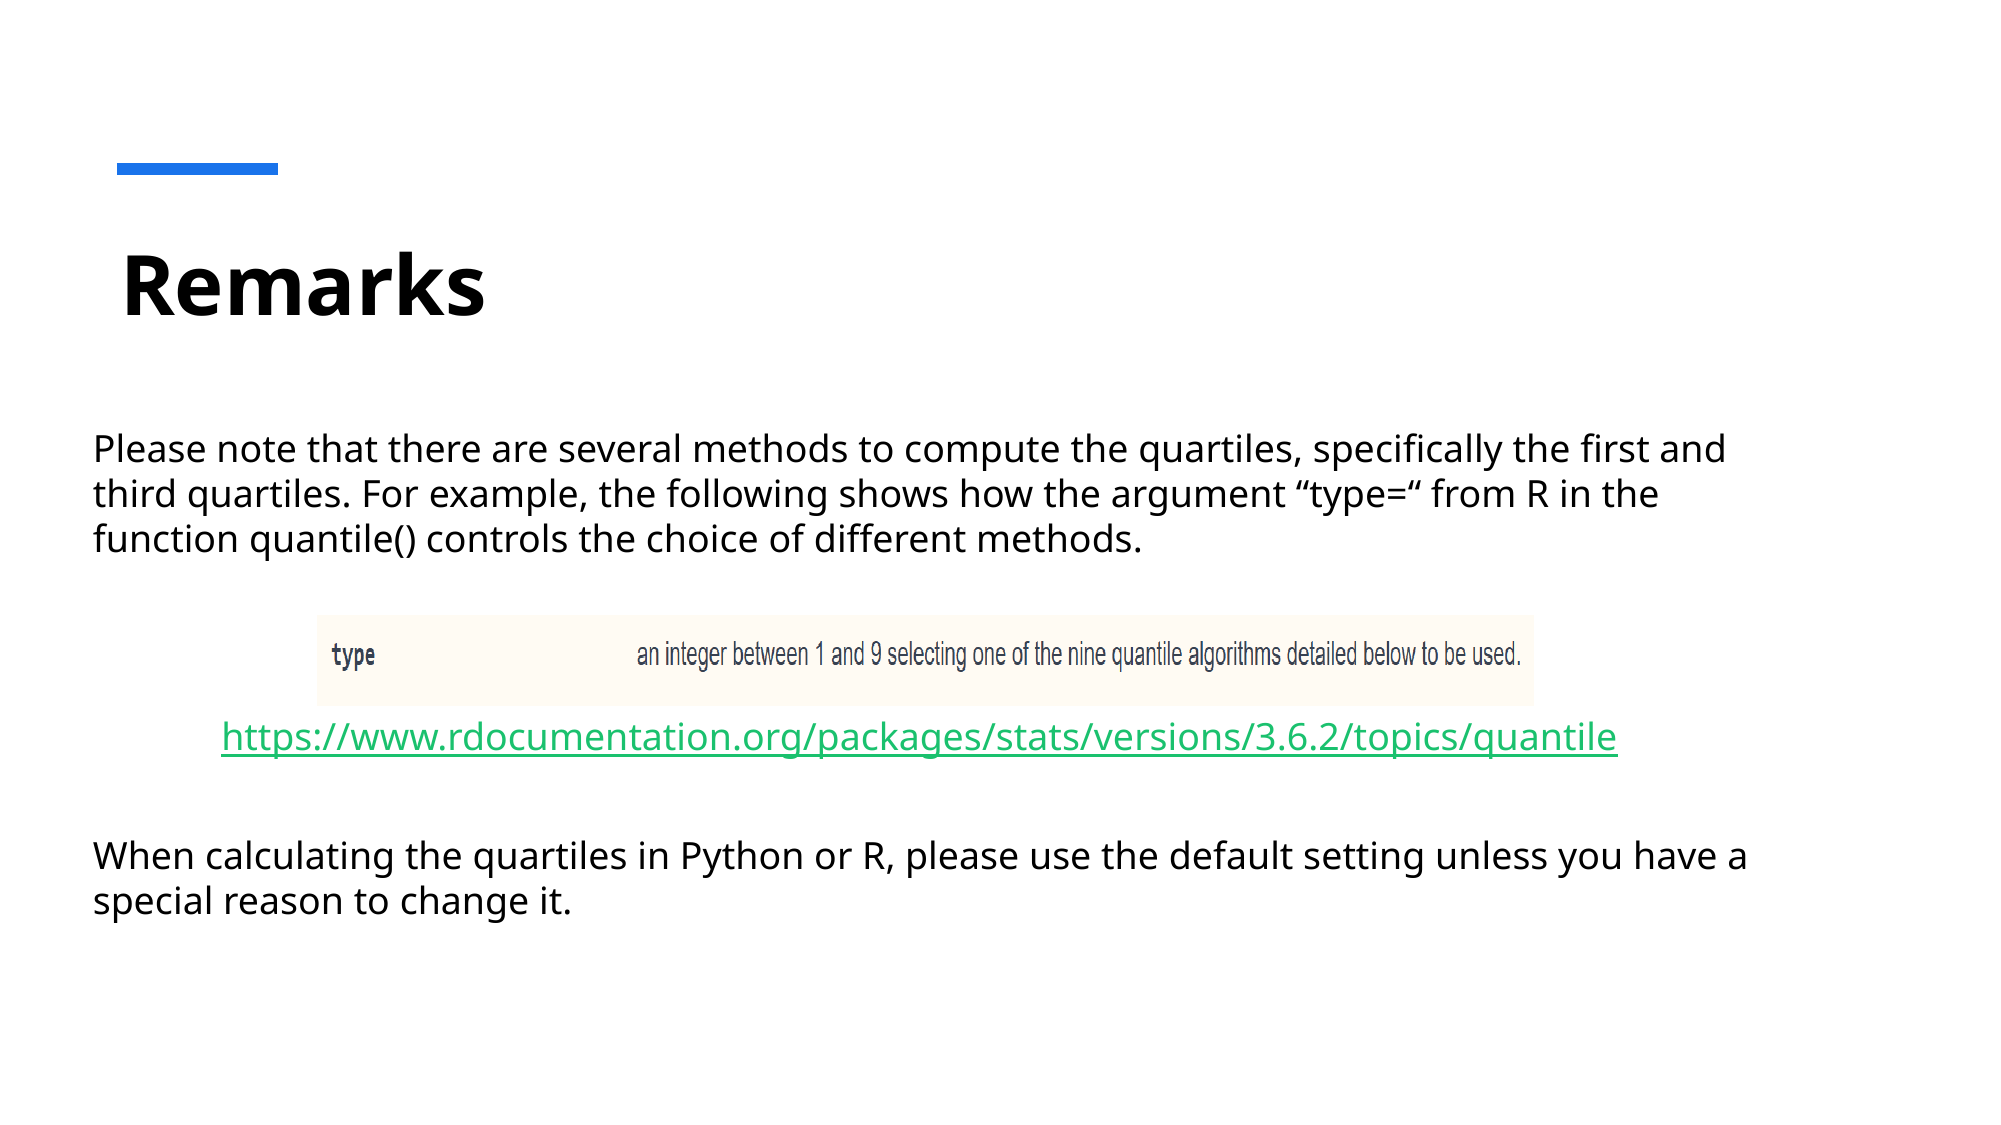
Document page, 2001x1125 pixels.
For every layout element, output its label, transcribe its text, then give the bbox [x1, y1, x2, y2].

title Remarks [105, 224, 1892, 405]
text_box Please note that there are several methods to compute the quartiles, specifically the first and third quartiles. For example, the following shows how the argument “type=“ from R in the function quantile() controls the choice of different methods. [78, 417, 1823, 568]
text_box https://www.rdocumentation.org/packages/stats/versions/3.6.2/topics/quantile [206, 705, 1735, 772]
text_box When calculating the quartiles in Python or R, please use the default setting unless you have a special reason to change it. [78, 824, 1823, 929]
picture [317, 615, 1534, 706]
